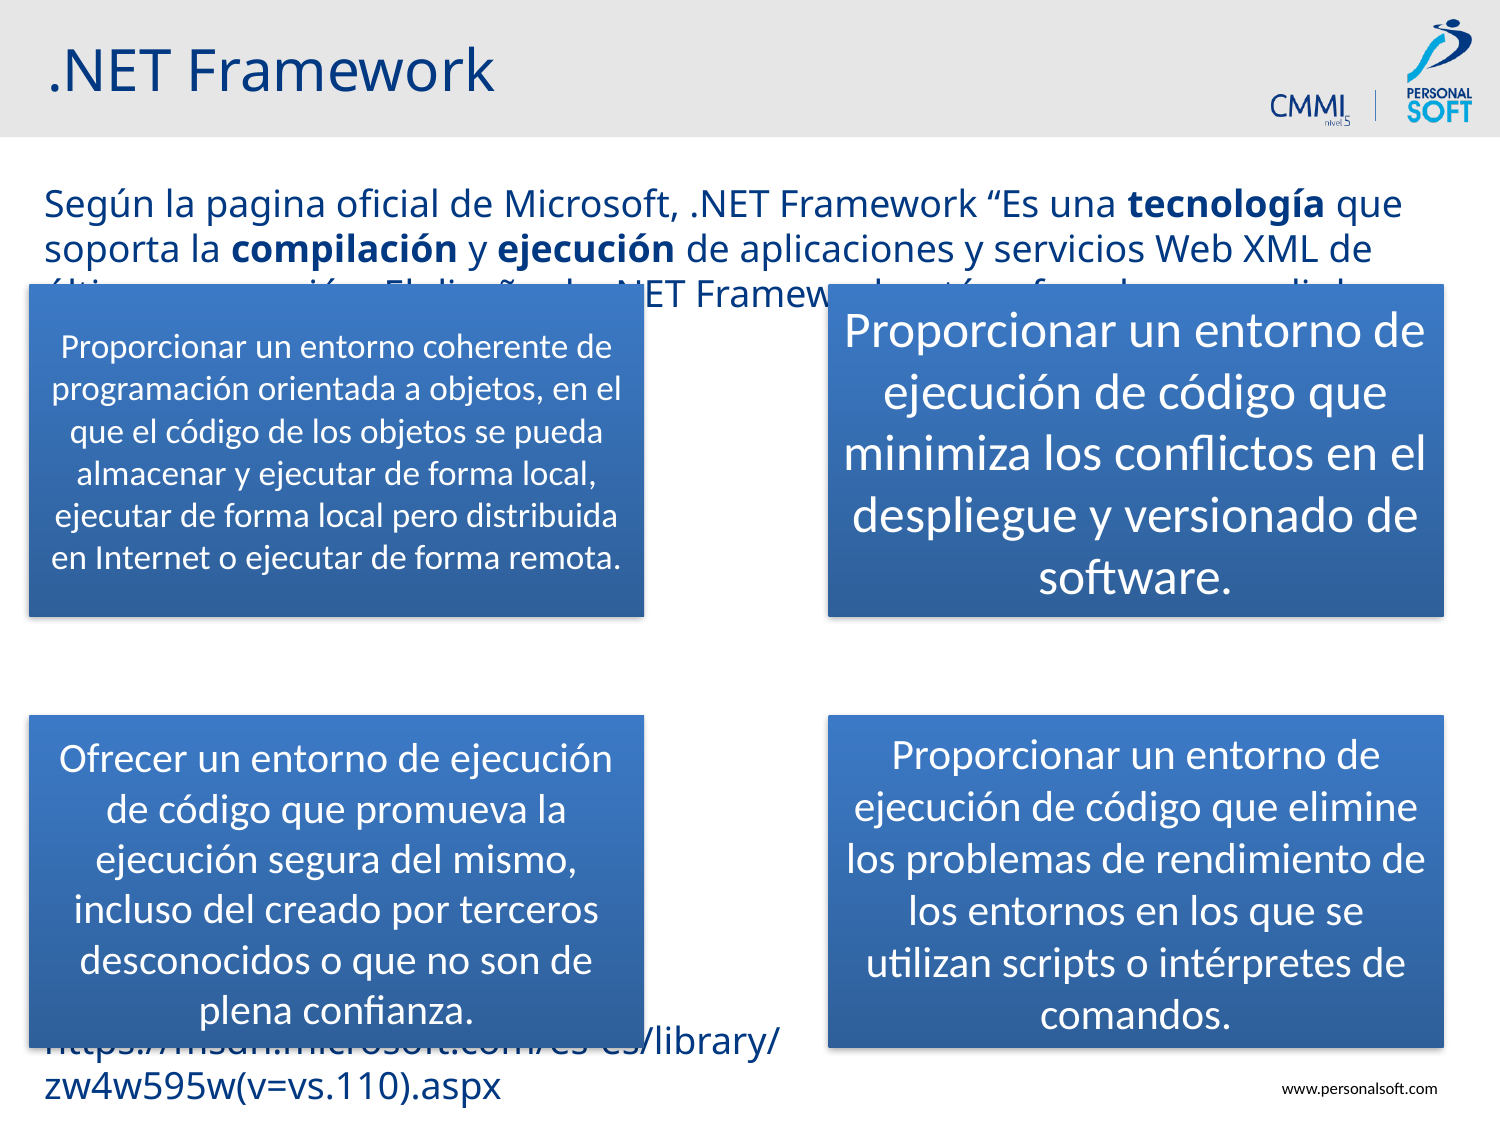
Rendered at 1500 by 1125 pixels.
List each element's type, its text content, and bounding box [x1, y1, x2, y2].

text_box https://msdn.microsoft.com/es-es/library/zw4w595w(v=vs.110).aspx [29, 1049, 1137, 1115]
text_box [29, 283, 1444, 1041]
text_box www.personalsoft.com [1267, 1070, 1454, 1106]
text_box Según la pagina oficial de Microsoft, .NET Framework “Es una tecnología que soporta la compilación y ejecución de aplicaciones y servicios Web XML de última generación. El diseño de .NET Framework está enfocado a cumplir los siguientes objetivos: ” [29, 172, 1456, 368]
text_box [0, 0, 1500, 138]
